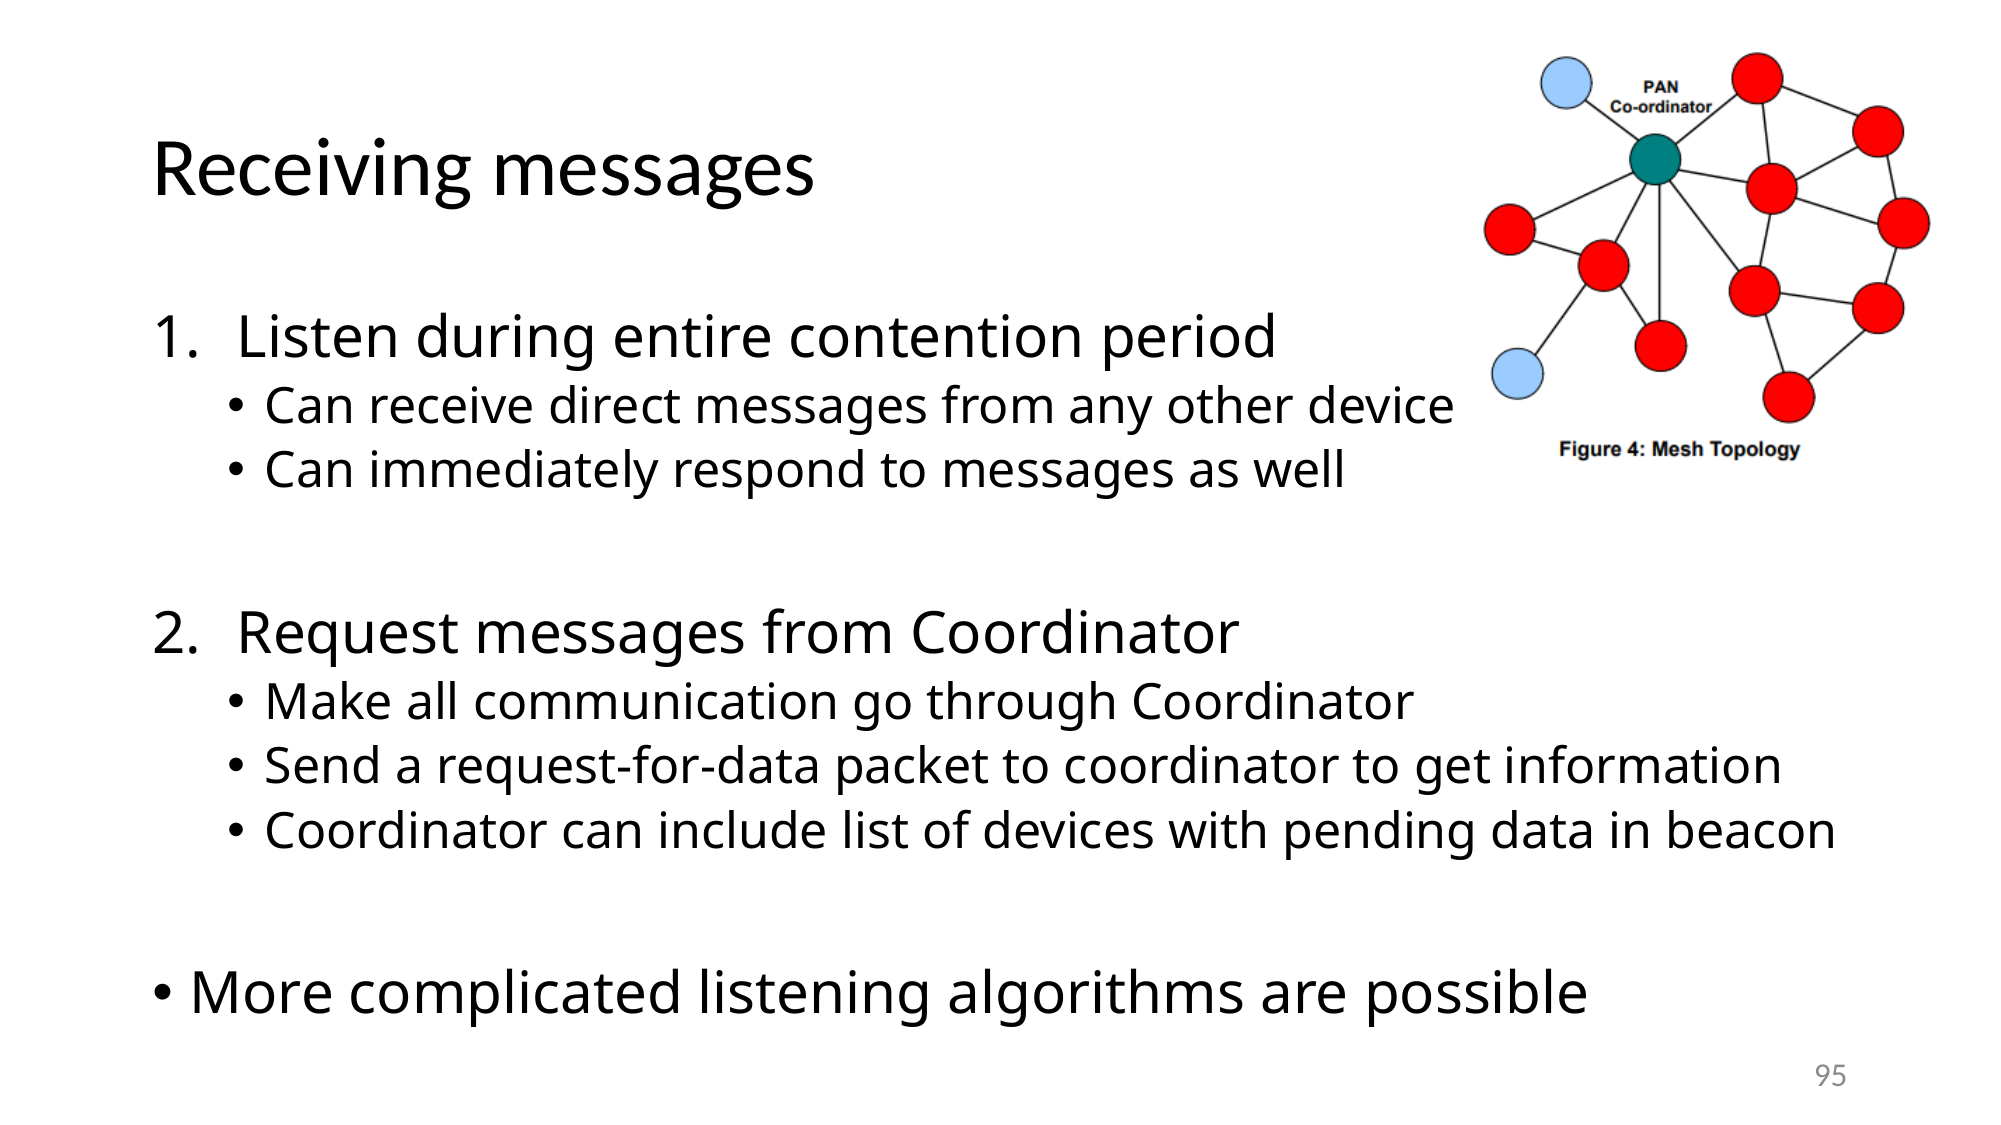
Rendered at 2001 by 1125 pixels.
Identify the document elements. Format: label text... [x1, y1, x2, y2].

title Receiving messages [137, 59, 1468, 278]
picture [1468, 37, 1952, 473]
list Listen during entire contention period Can receive direct messages from any other device Can immediately respond to messages as well Request messages from Coordinator Make all communication go through Coordinator Send a request-for-data packet to coordinator to get information Coordinator can include list of devices with pending data in beacon More complicated listening algorithms are possible [137, 299, 1863, 1014]
slide_number 95 [1412, 1042, 1863, 1103]
